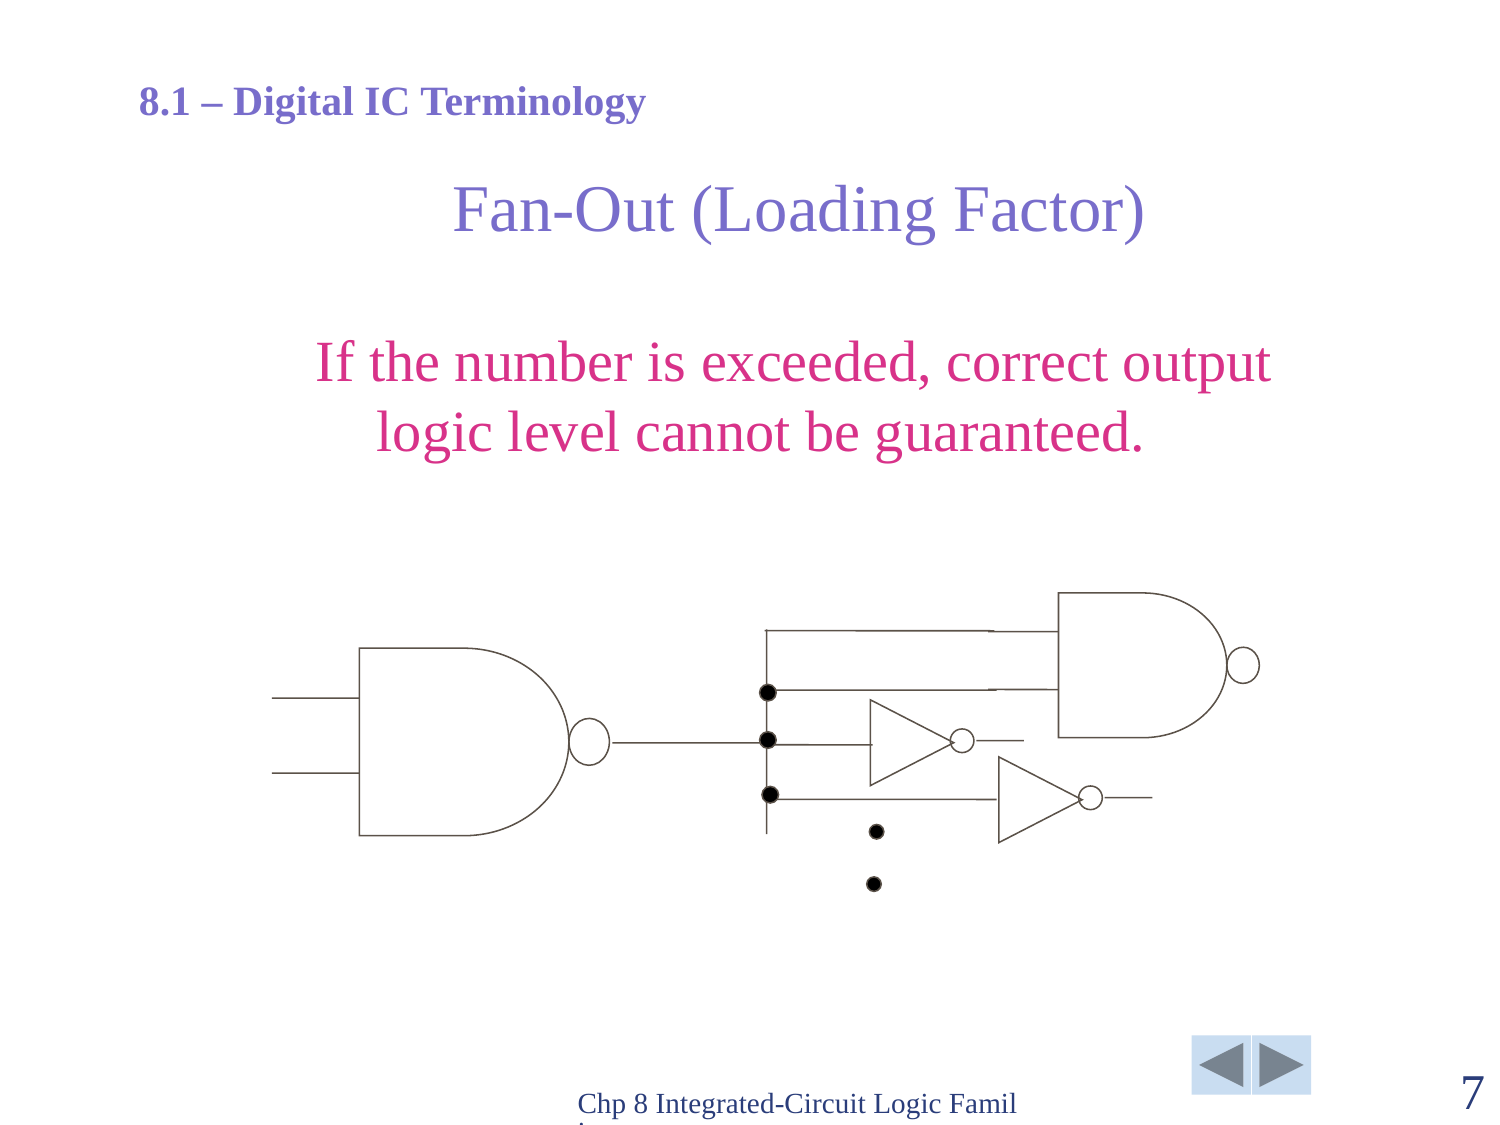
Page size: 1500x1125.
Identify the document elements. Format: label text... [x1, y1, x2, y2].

text_box 8.1 – Digital IC Terminology [123, 66, 727, 132]
footer Chp 8 Integrated-Circuit Logic Families [562, 1052, 1038, 1125]
title Fan-Out (Loading Factor) [162, 112, 1438, 250]
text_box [759, 592, 1260, 892]
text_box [271, 648, 610, 836]
text_box If the number is exceeded, correct output logic level cannot be guaranteed. [198, 315, 1353, 497]
slide_number 7 [1350, 1052, 1500, 1125]
